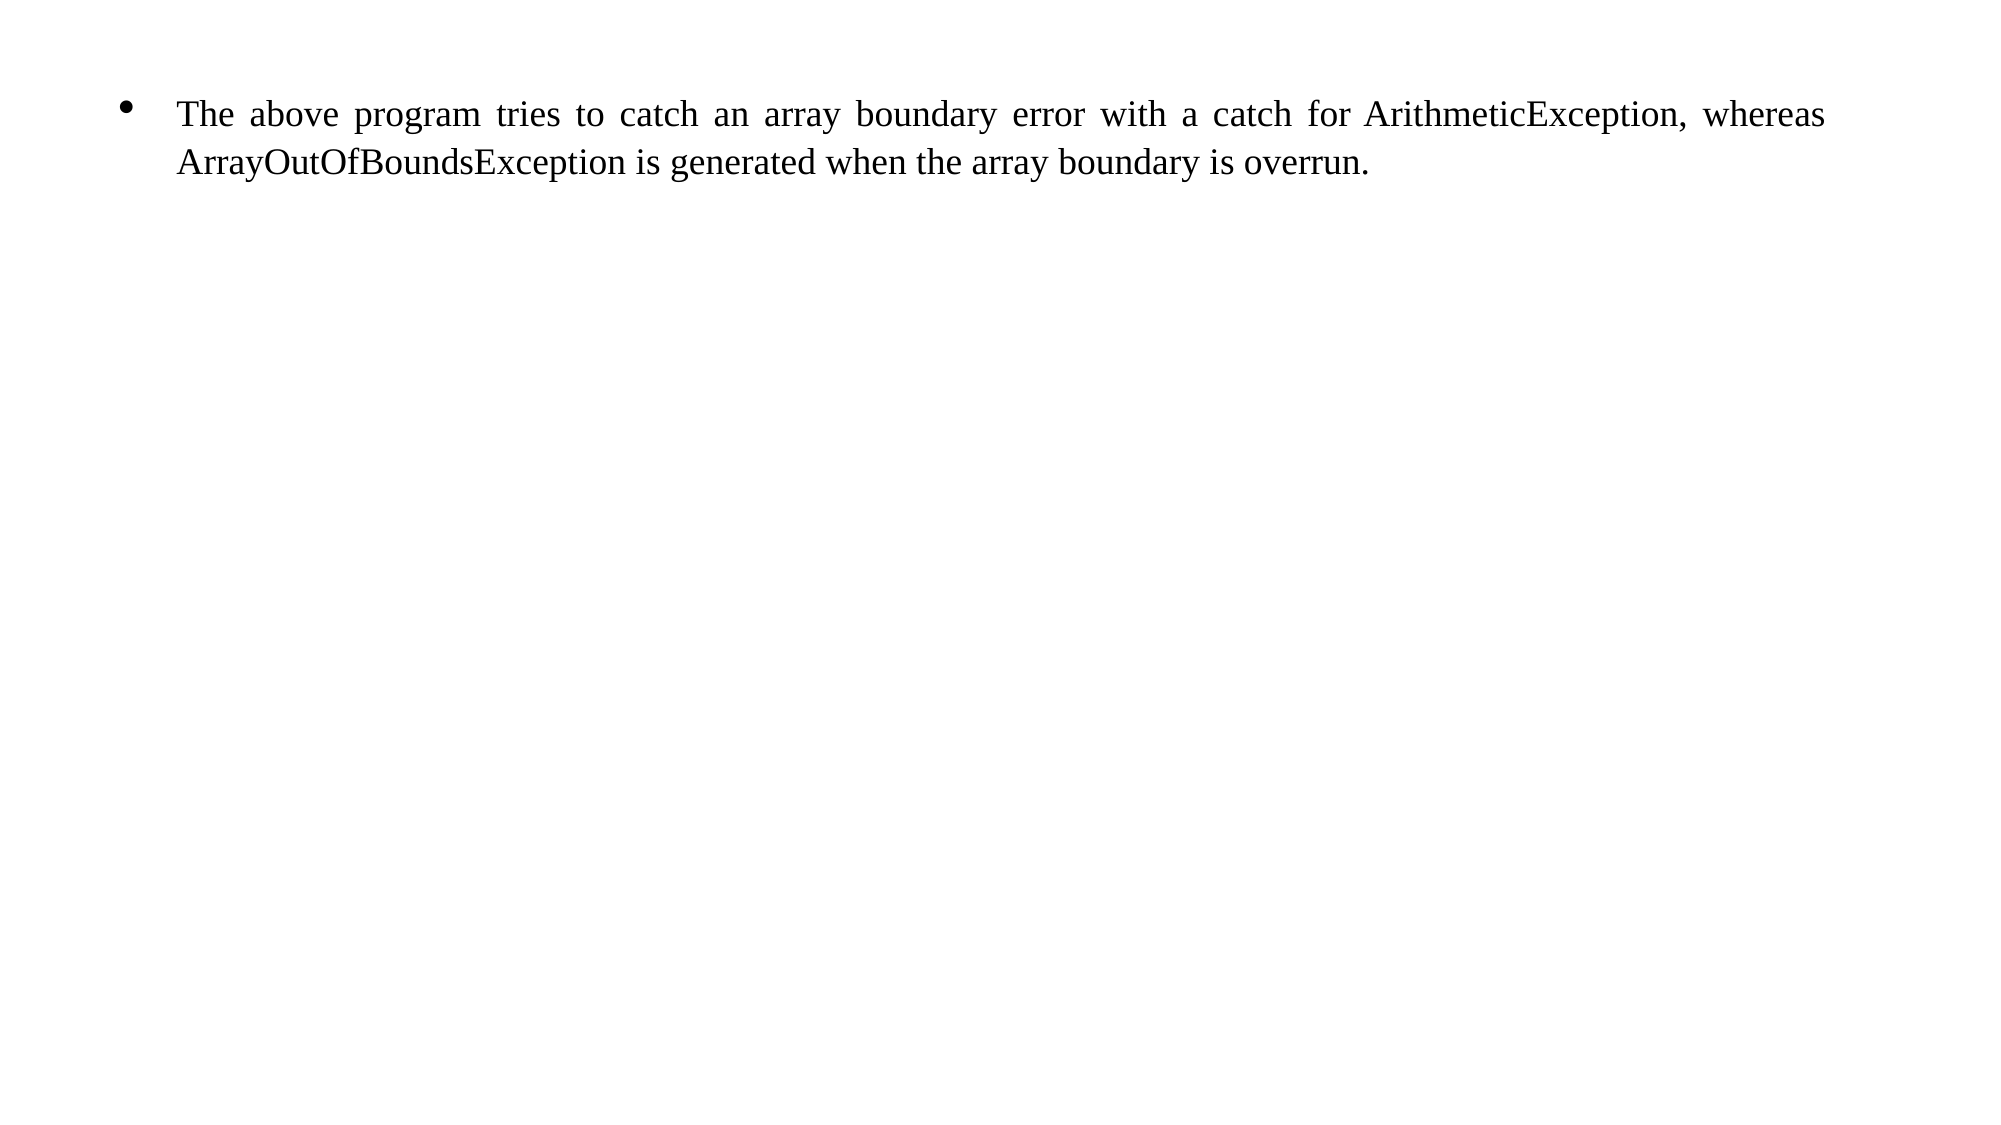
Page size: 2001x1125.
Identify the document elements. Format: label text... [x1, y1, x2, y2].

text_box The above program tries to catch an array boundary error with a catch for ArithmeticException, whereas ArrayOutOfBoundsException is generated when the array boundary is overrun. [105, 78, 1956, 190]
